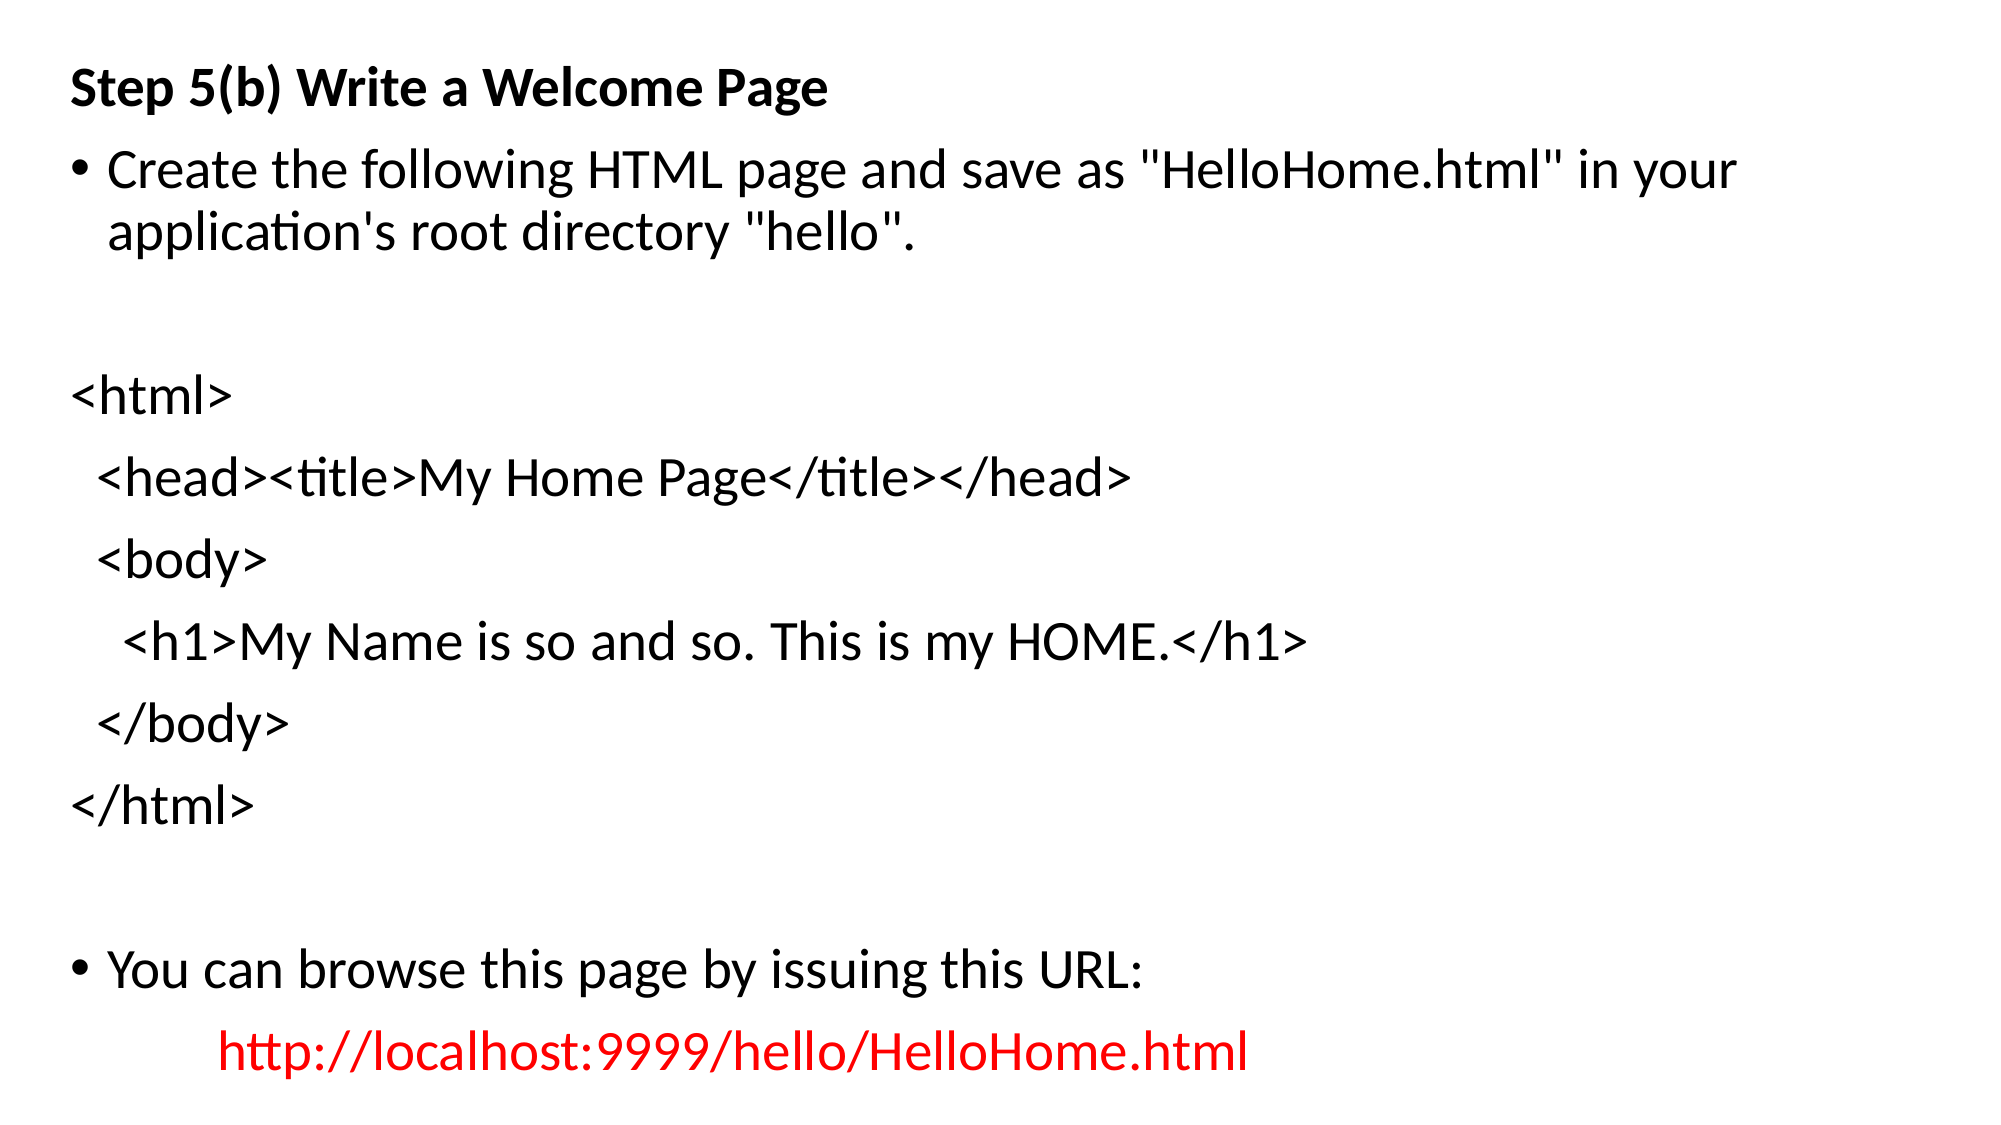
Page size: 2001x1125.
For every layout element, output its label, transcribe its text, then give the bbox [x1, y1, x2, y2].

list Step 5(b) Write a Welcome Page Create the following HTML page and save as "HelloHome.html" in your application's root directory "hello". <html> <head><title>My Home Page</title></head> <body> <h1>My Name is so and so. This is my HOME.</h1> </body> </html> You can browse this page by issuing this URL: http://localhost:9999/hello/HelloHome.html [55, 50, 1935, 1093]
